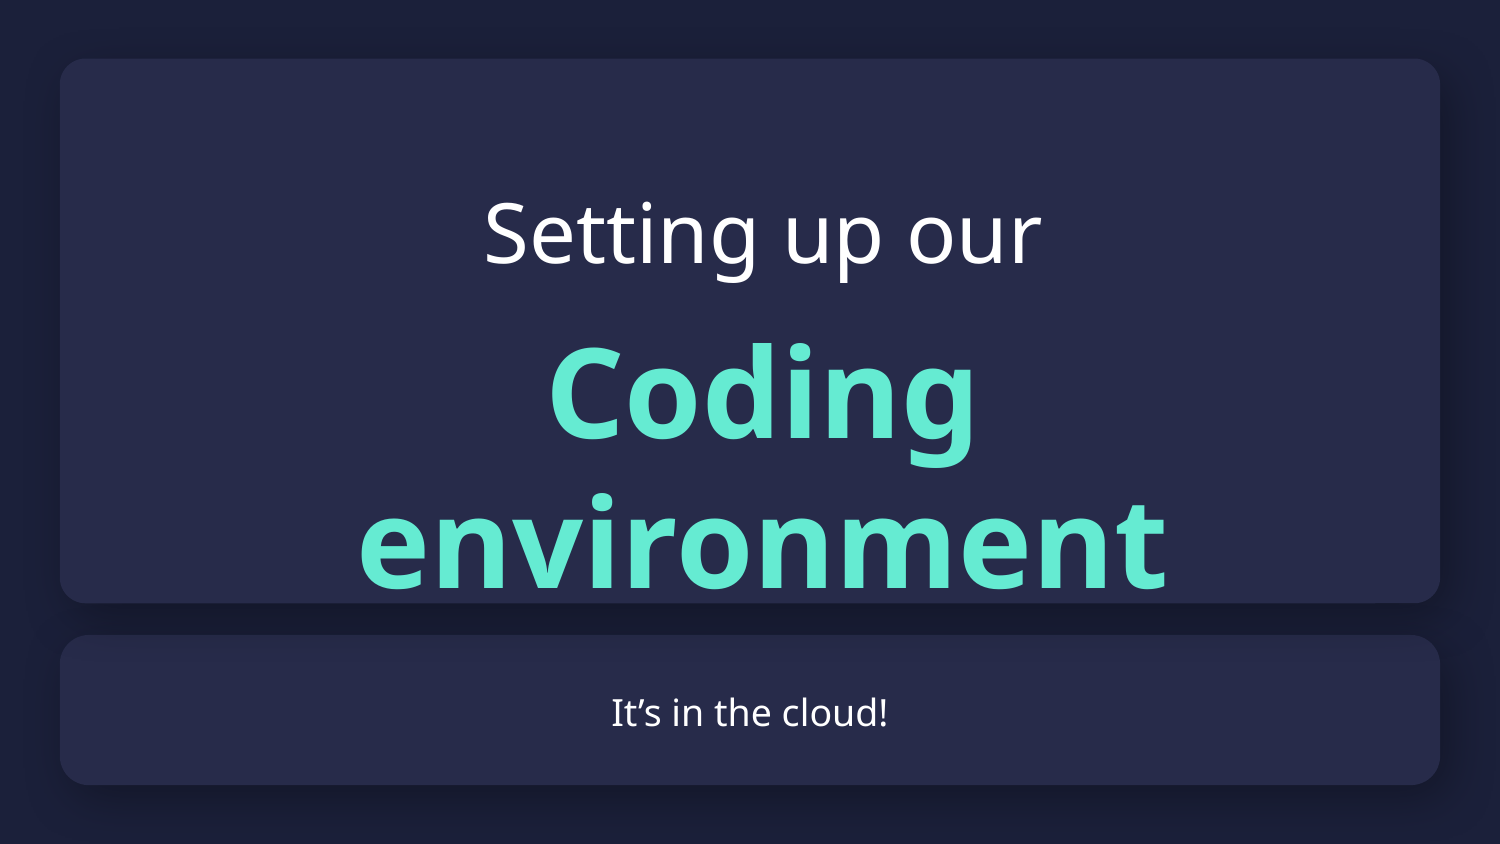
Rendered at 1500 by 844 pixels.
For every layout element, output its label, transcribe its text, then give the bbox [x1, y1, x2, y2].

title It’s in the cloud! [375, 667, 1125, 756]
subtitle Setting up our Coding environment [190, 164, 1337, 489]
